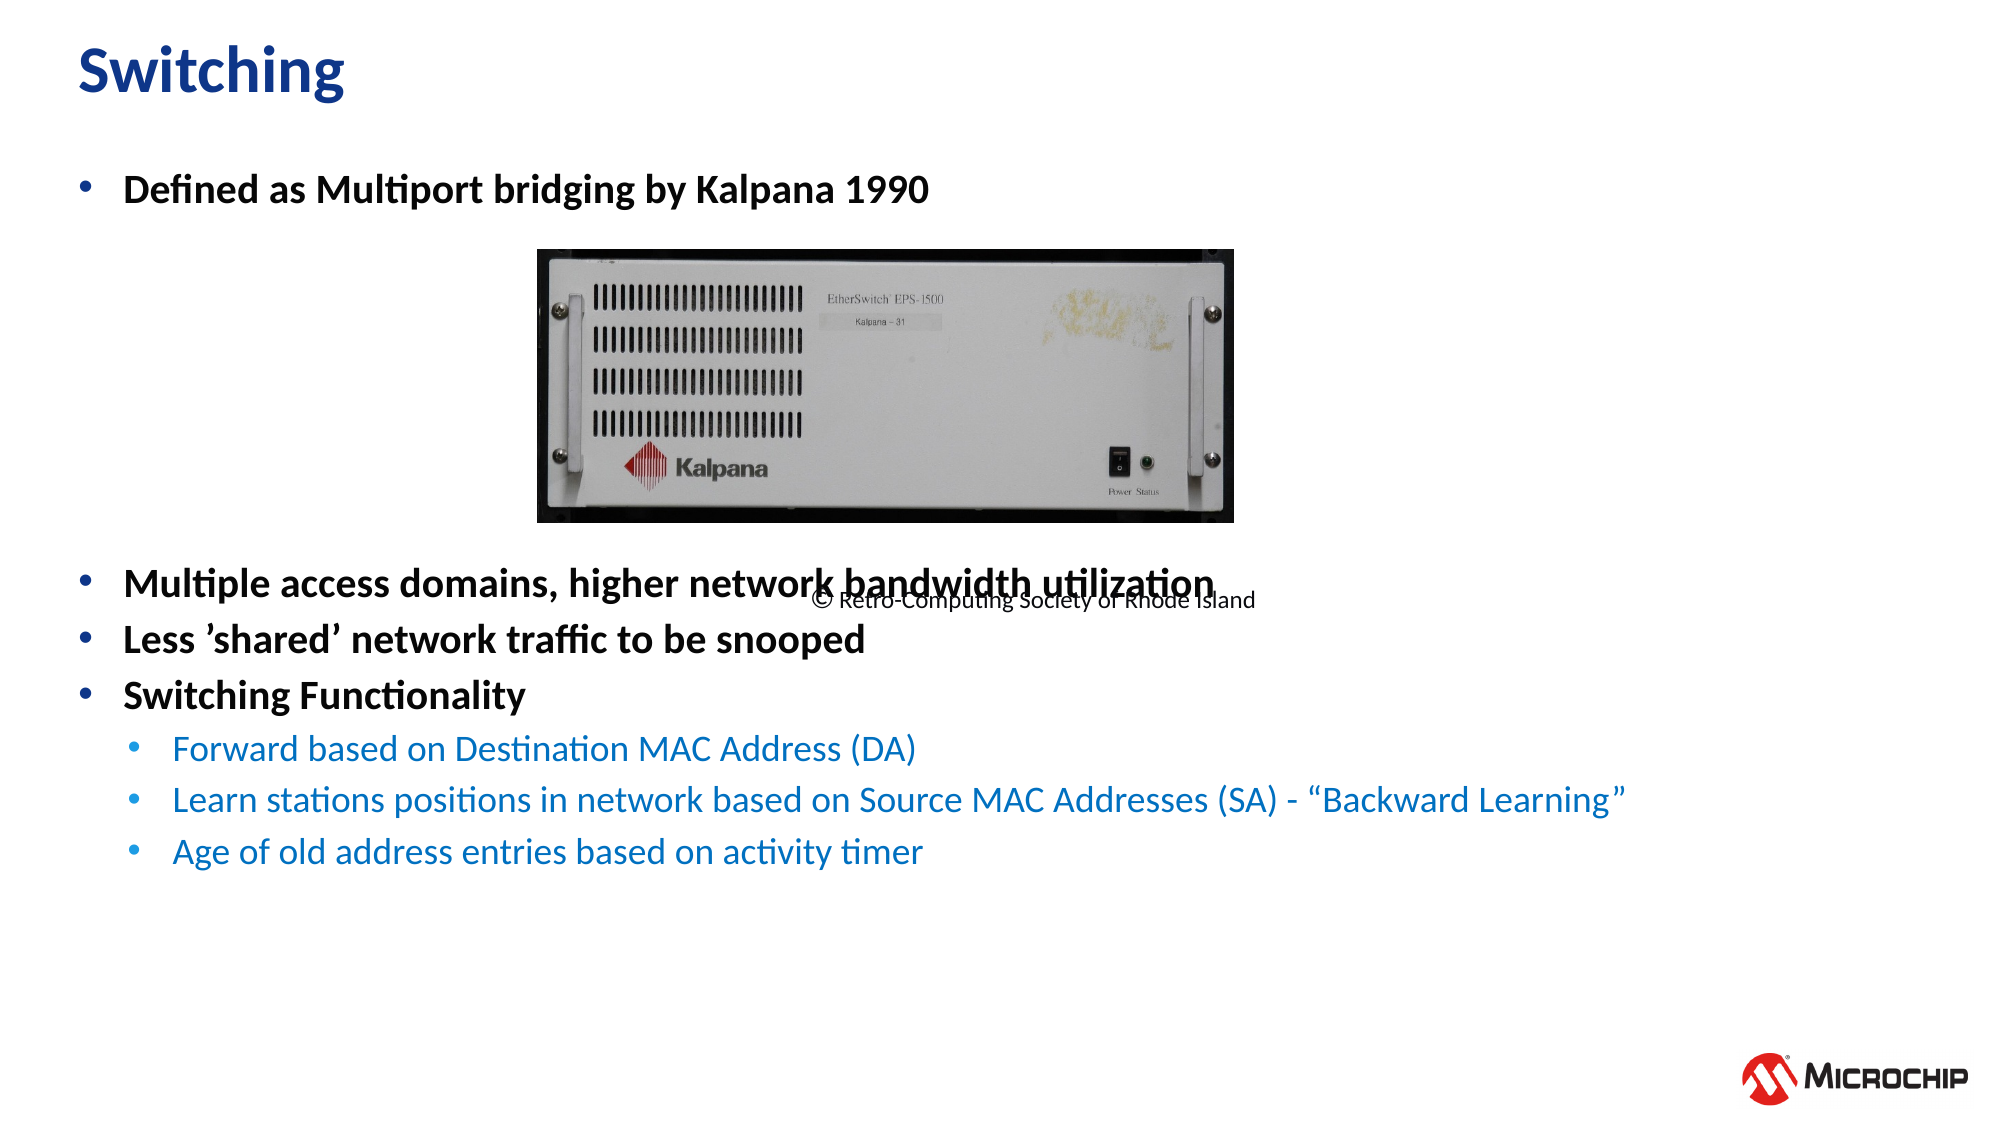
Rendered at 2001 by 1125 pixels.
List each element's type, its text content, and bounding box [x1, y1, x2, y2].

title Switching [58, 15, 1929, 144]
picture [1736, 1049, 1974, 1109]
picture [537, 249, 1235, 524]
text_box © Retro-Computing Society of Rhode Island [795, 571, 1272, 622]
list Defined as Multiport bridging by Kalpana 1990 Multiple access domains, higher network bandwidth utilization Less ’shared’ network traffic to be snooped Switching Functionality Forward based on Destination MAC Address (DA) Learn stations positions in network based on Source MAC Addresses (SA) - “Backward Learning” Age of old address entries based on activity timer [58, 151, 1929, 1035]
